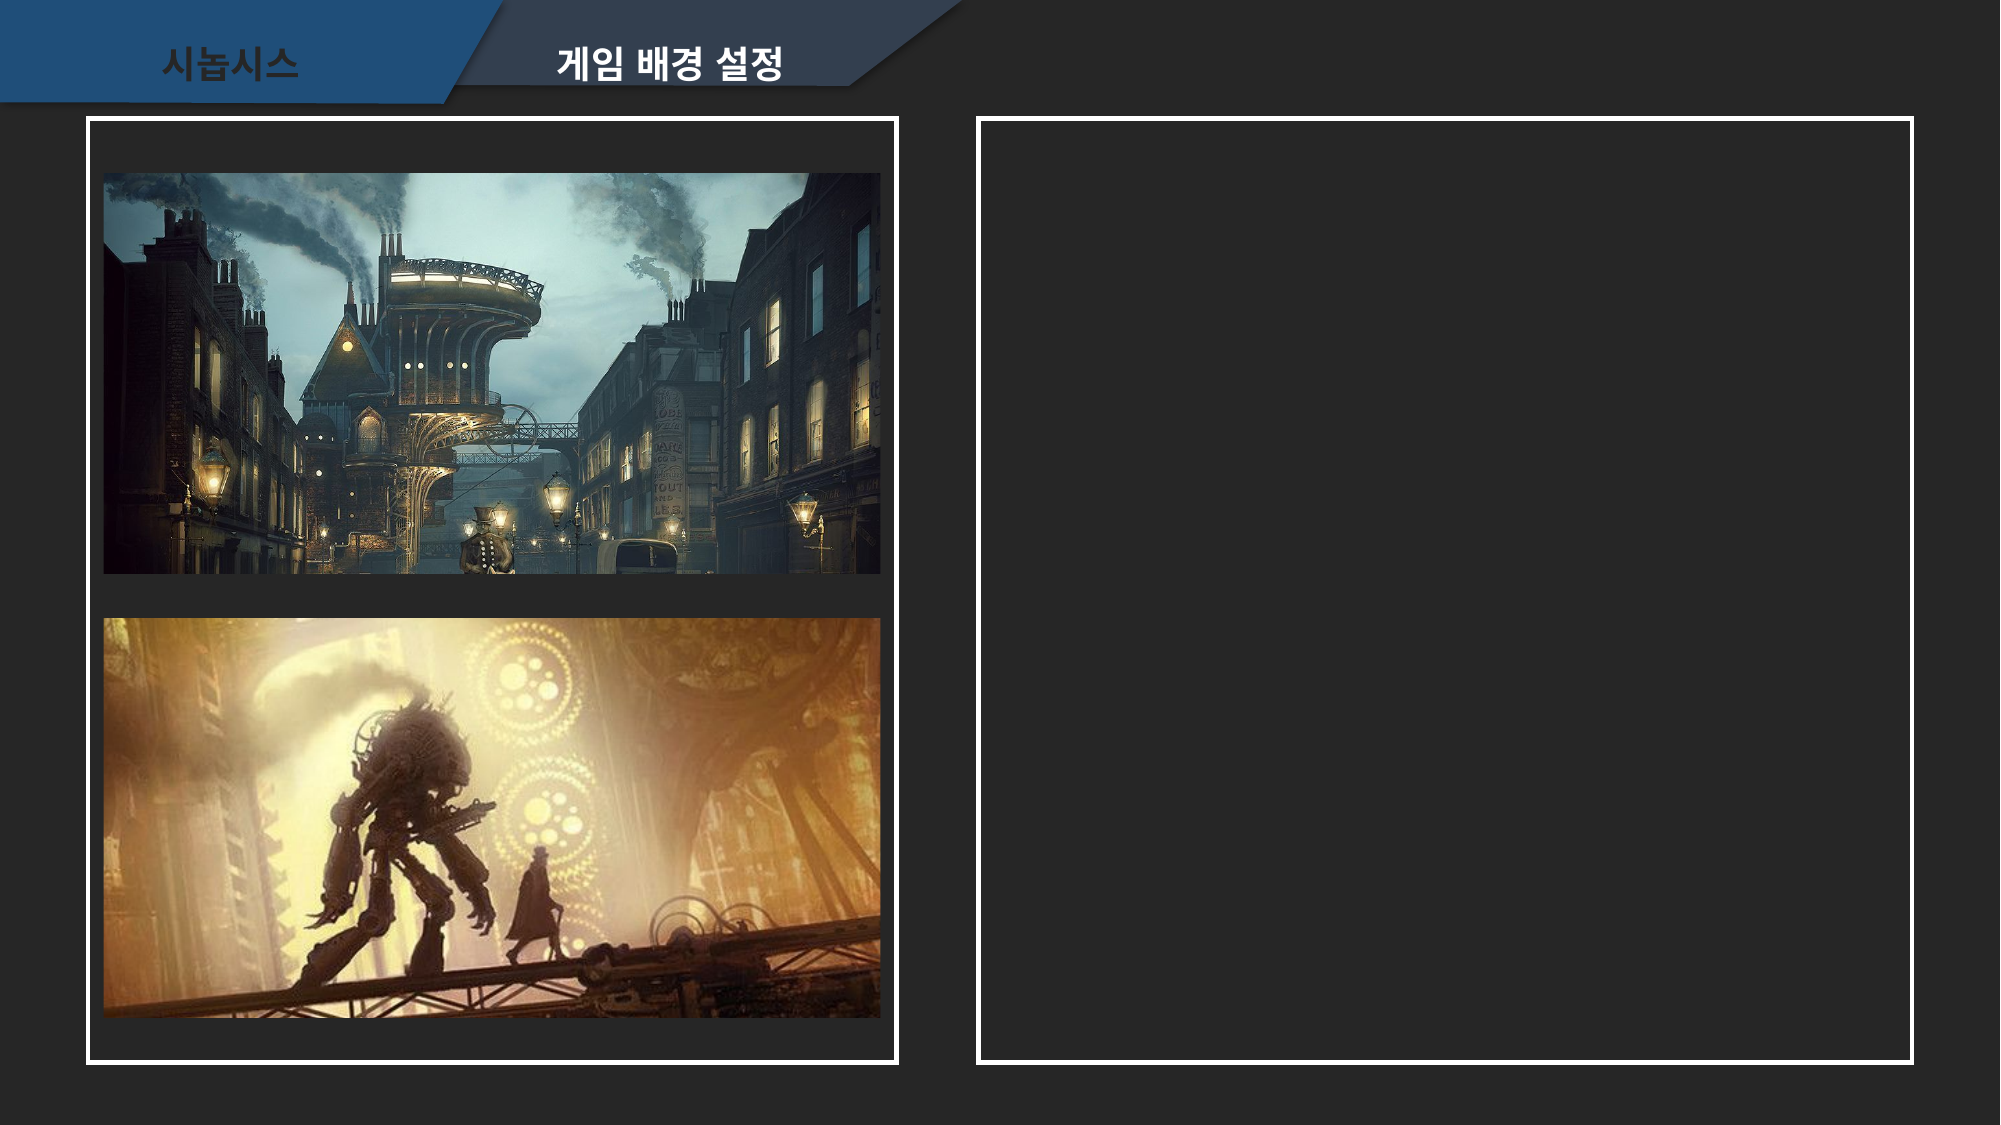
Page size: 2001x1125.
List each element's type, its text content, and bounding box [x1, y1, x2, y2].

picture [103, 173, 881, 574]
picture [103, 618, 881, 1018]
list 게임 배경 설정 [472, 14, 870, 90]
list 시놉시스 [32, 14, 429, 90]
